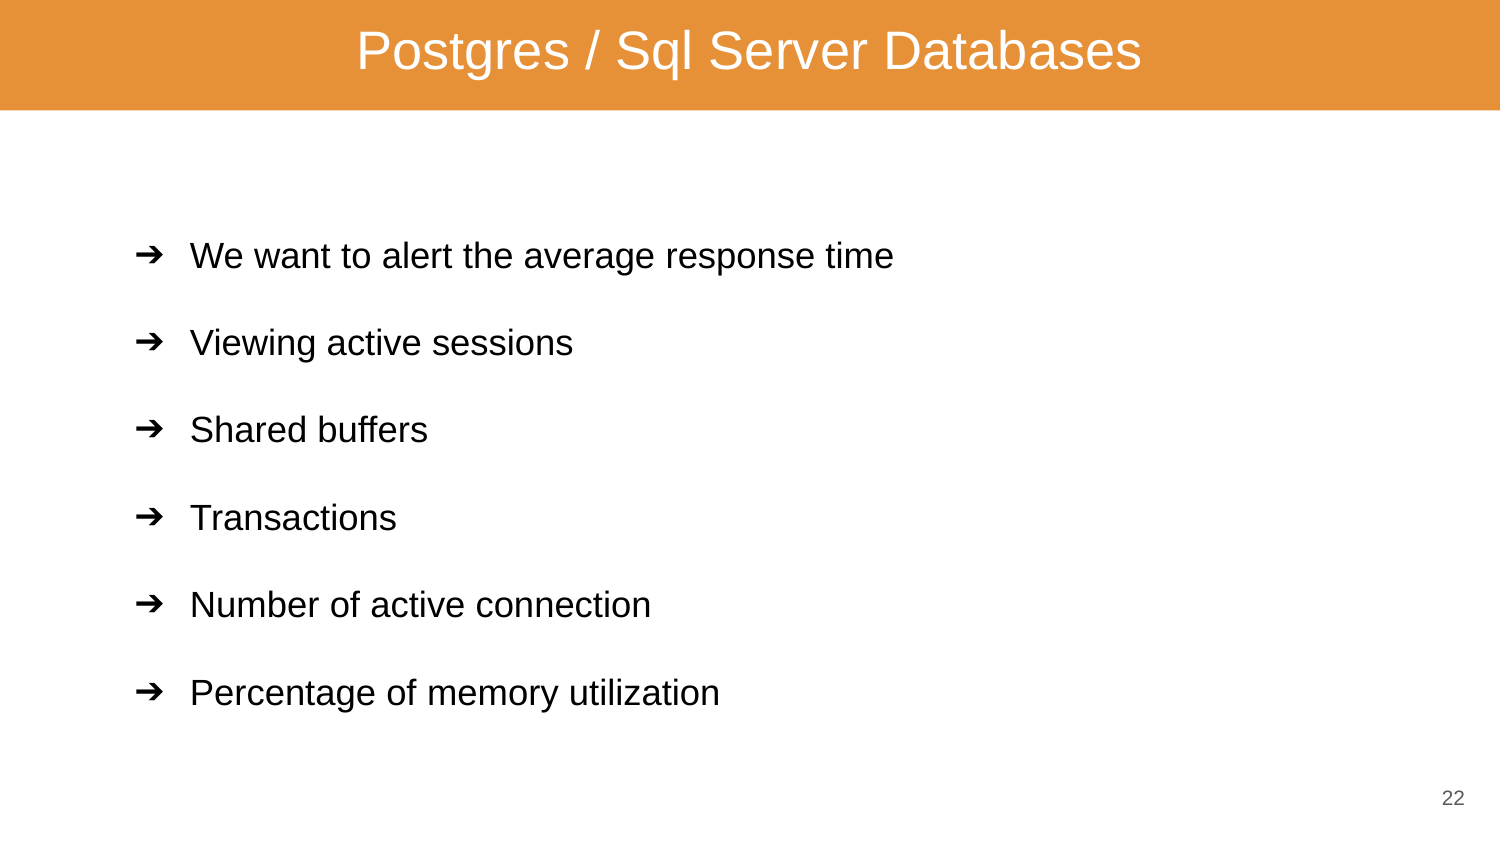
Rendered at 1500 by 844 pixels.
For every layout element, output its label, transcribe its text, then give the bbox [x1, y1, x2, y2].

slide_number 22 [1389, 764, 1480, 830]
subtitle Postgres / Sql Server Databases [0, 0, 1500, 111]
text_box We want to alert the average response time Viewing active sessions Shared buffers Transactions Number of active connection Percentage of memory utilization [100, 172, 1442, 742]
